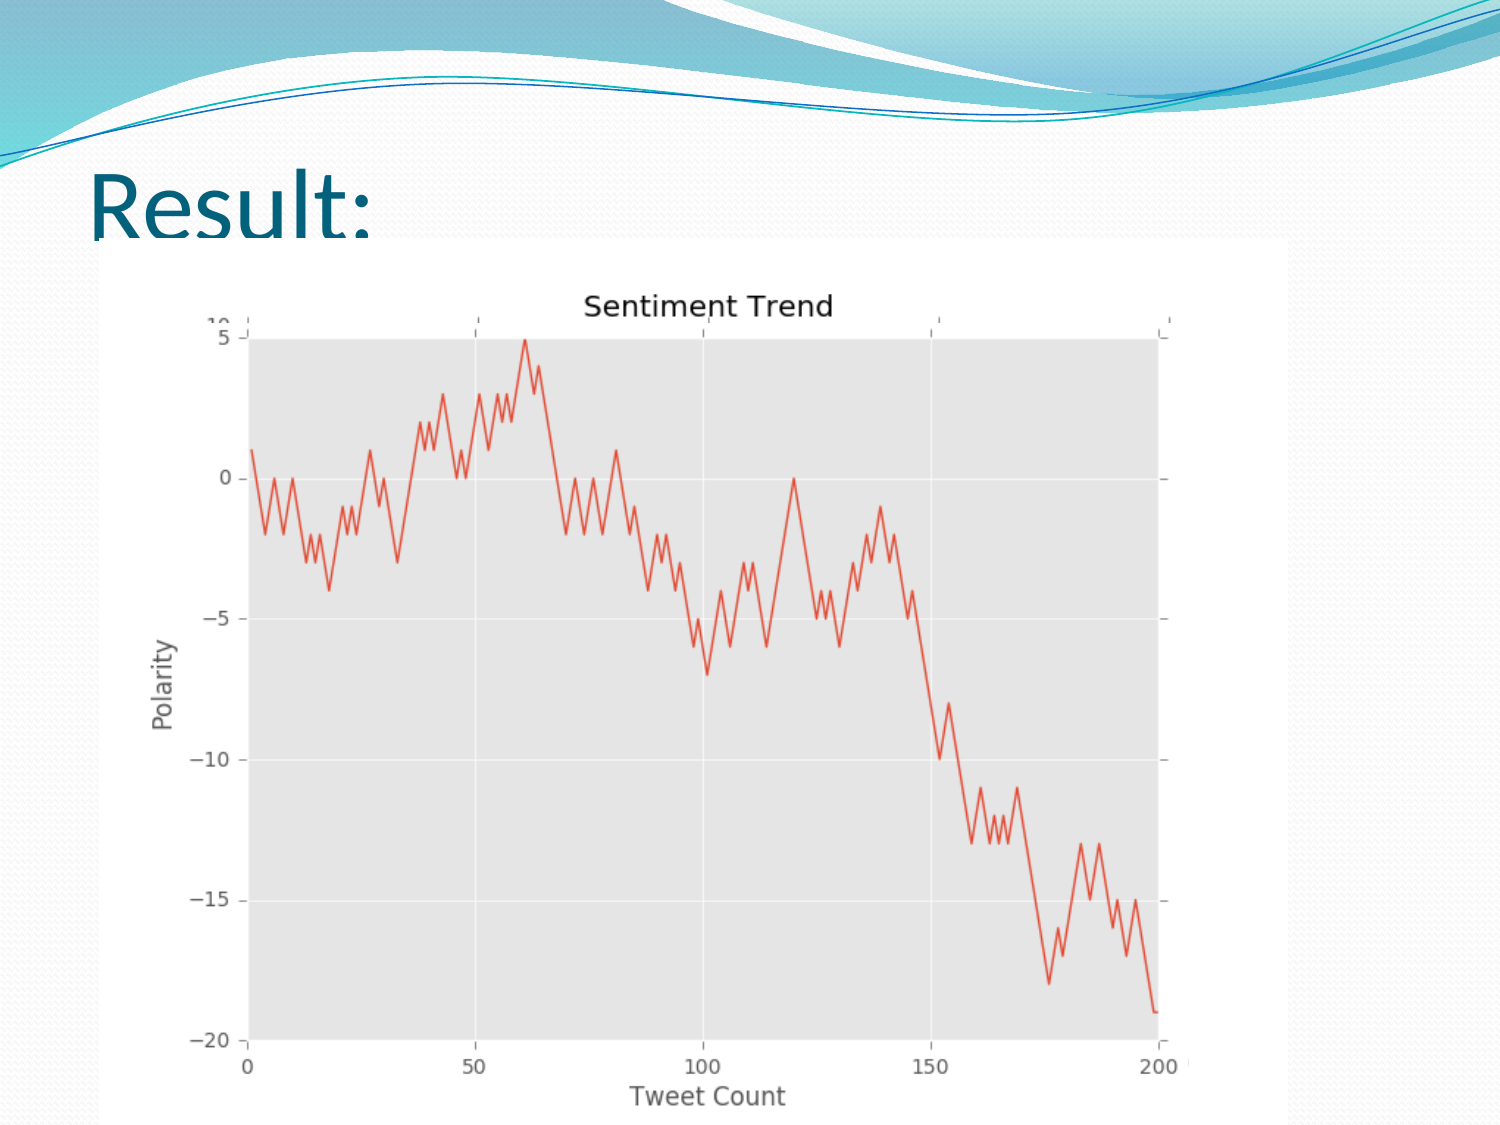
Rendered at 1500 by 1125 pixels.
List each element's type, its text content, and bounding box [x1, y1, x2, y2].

picture [99, 238, 1288, 1125]
title Result: [87, 75, 1438, 263]
